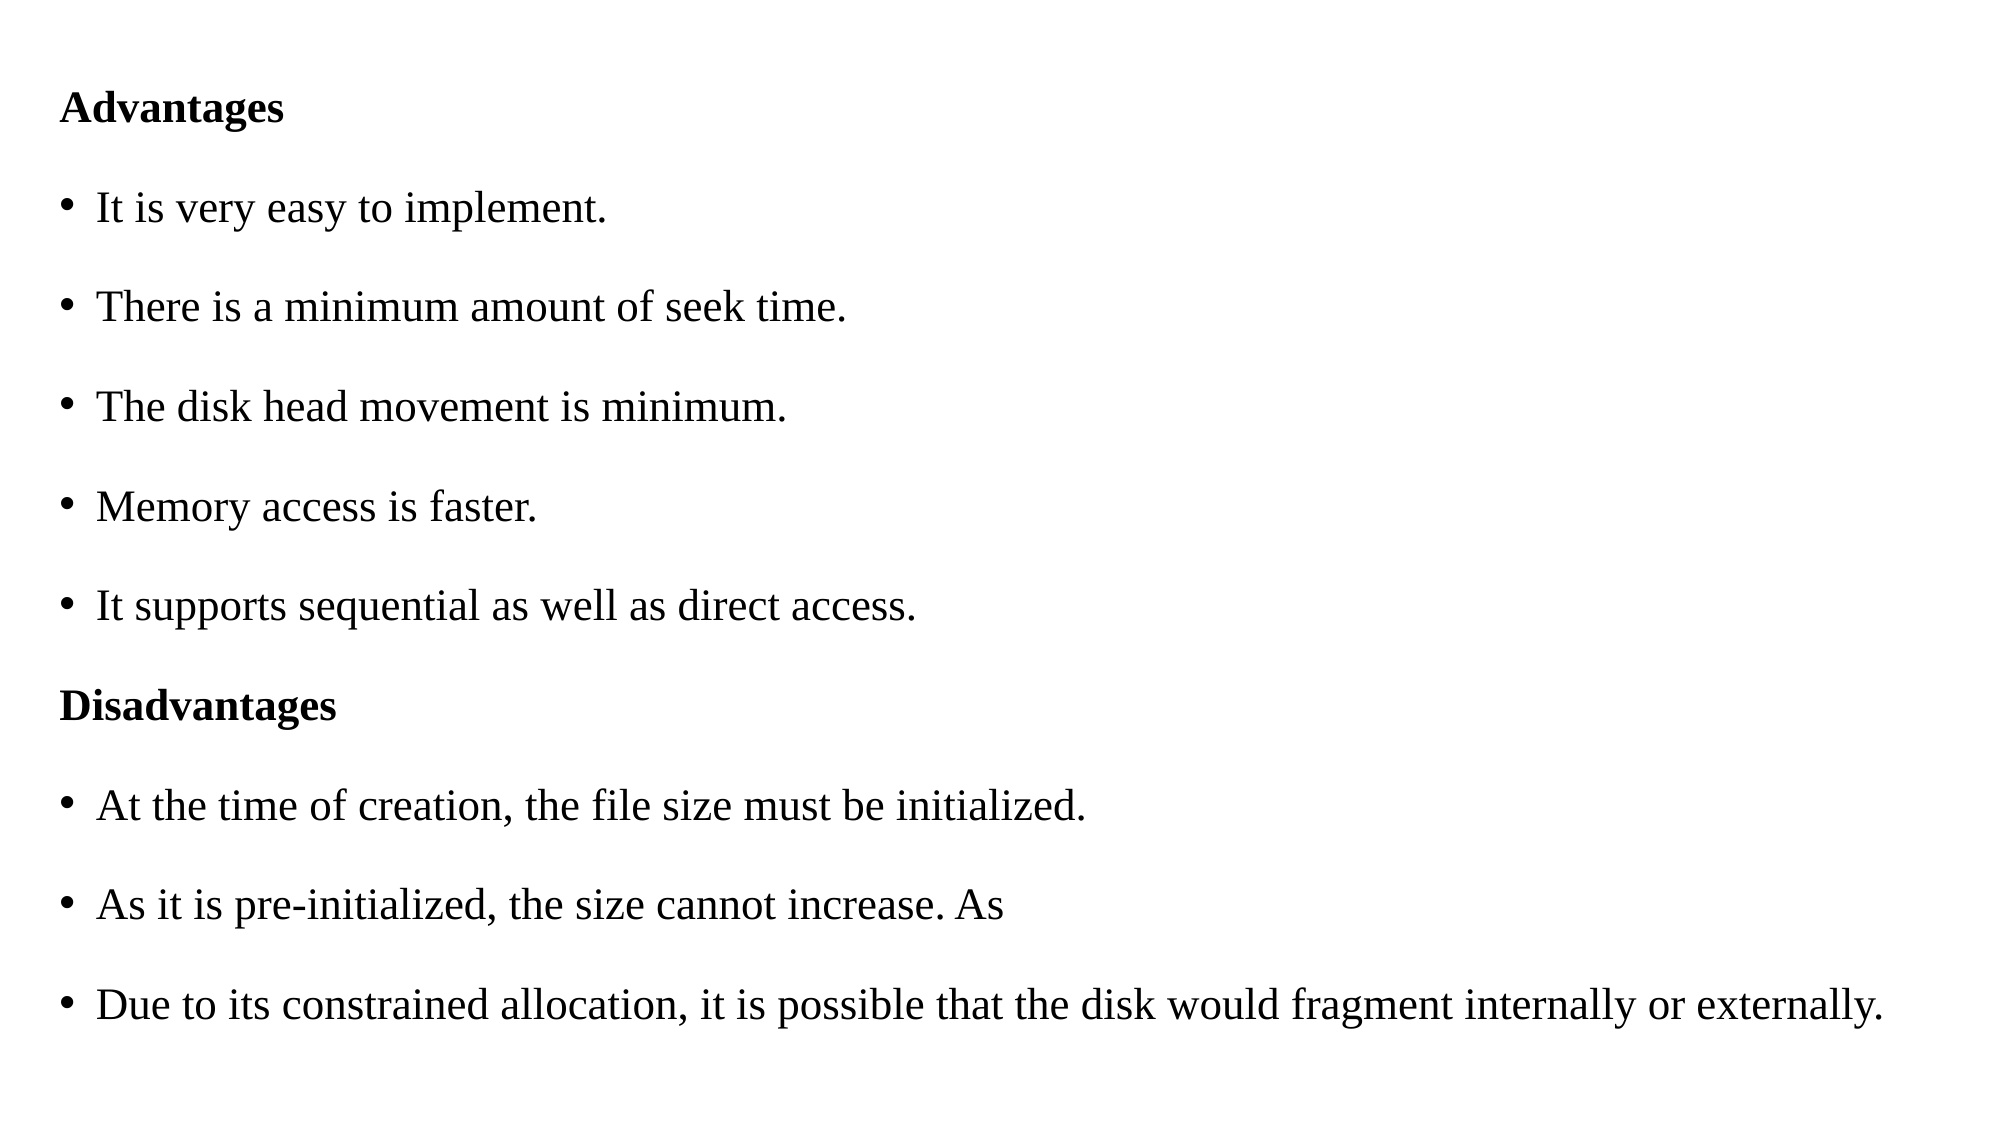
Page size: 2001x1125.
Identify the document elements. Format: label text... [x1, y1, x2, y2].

list Advantages It is very easy to implement. There is a minimum amount of seek time. The disk head movement is minimum. Memory access is faster. It supports sequential as well as direct access. Disadvantages At the time of creation, the file size must be initialized. As it is pre-initialized, the size cannot increase. As Due to its constrained allocation, it is possible that the disk would fragment internally or externally. [44, 42, 1921, 1081]
